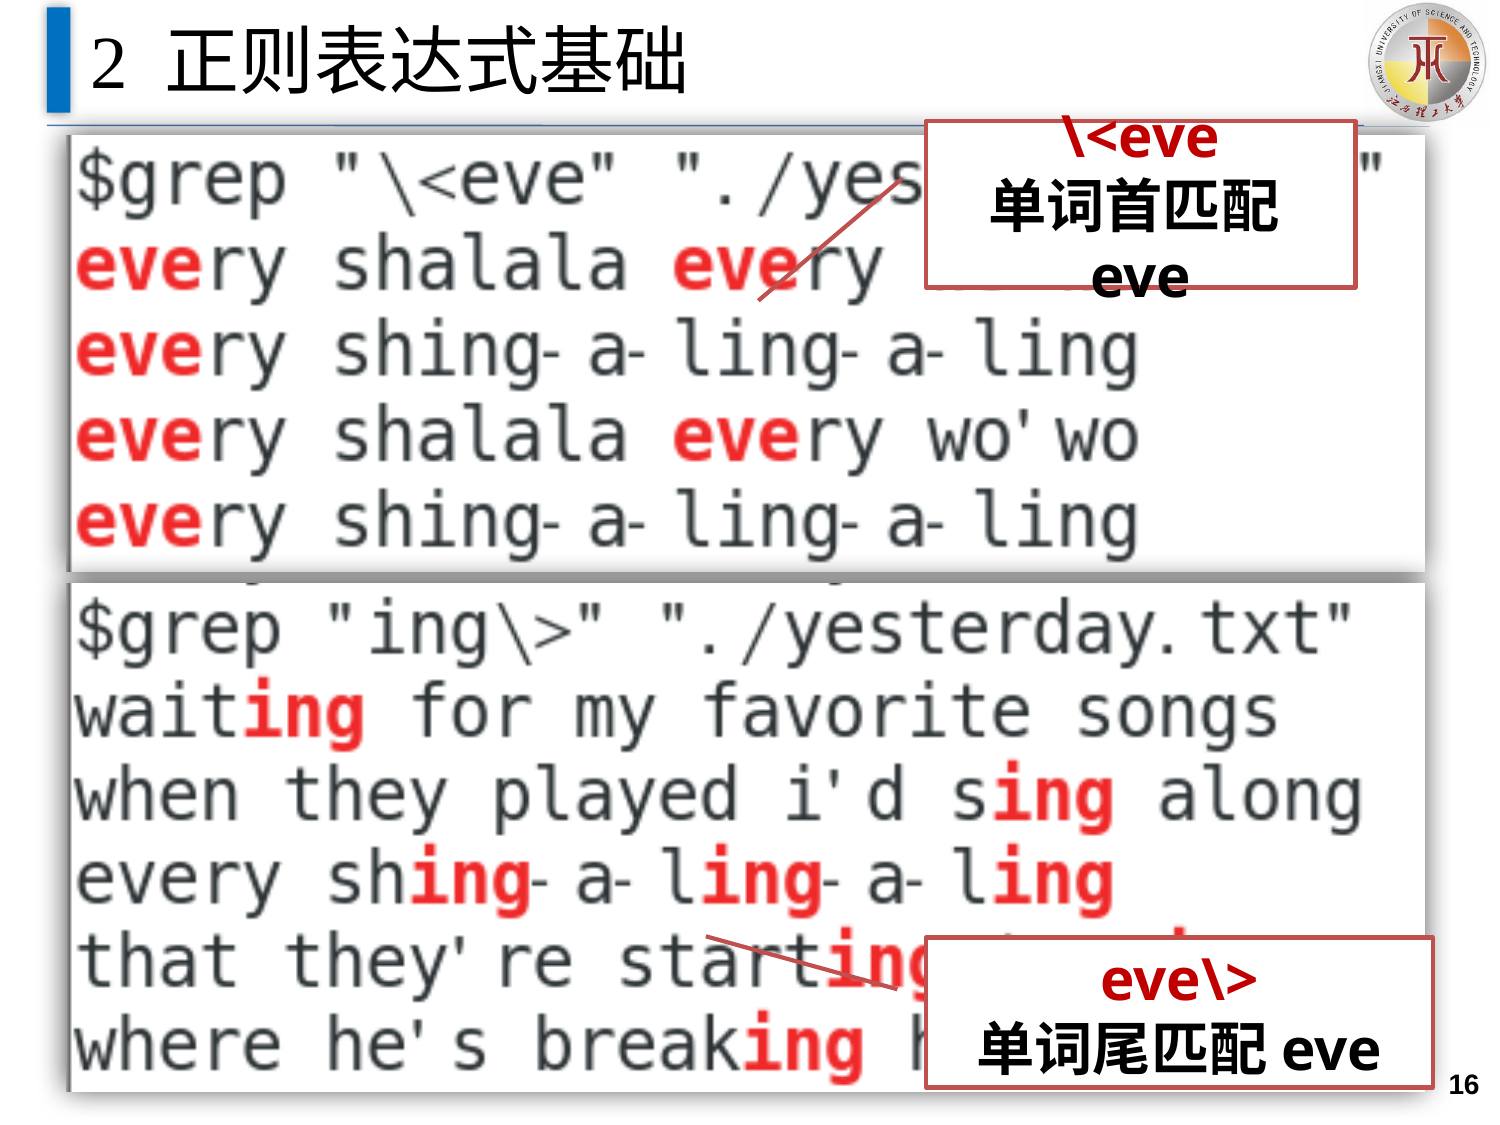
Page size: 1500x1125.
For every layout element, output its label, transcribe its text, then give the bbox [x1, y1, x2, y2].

text_box eve\> 单词尾匹配eve [1430, 935, 1435, 1090]
text_box \<eve 单词首匹配eve [924, 119, 1358, 134]
slide_number 16 [1355, 1042, 1495, 1125]
picture [66, 135, 1426, 572]
picture [1364, 0, 1490, 126]
picture [66, 582, 1426, 1092]
title 2 正则表达式基础 [75, 0, 1425, 116]
